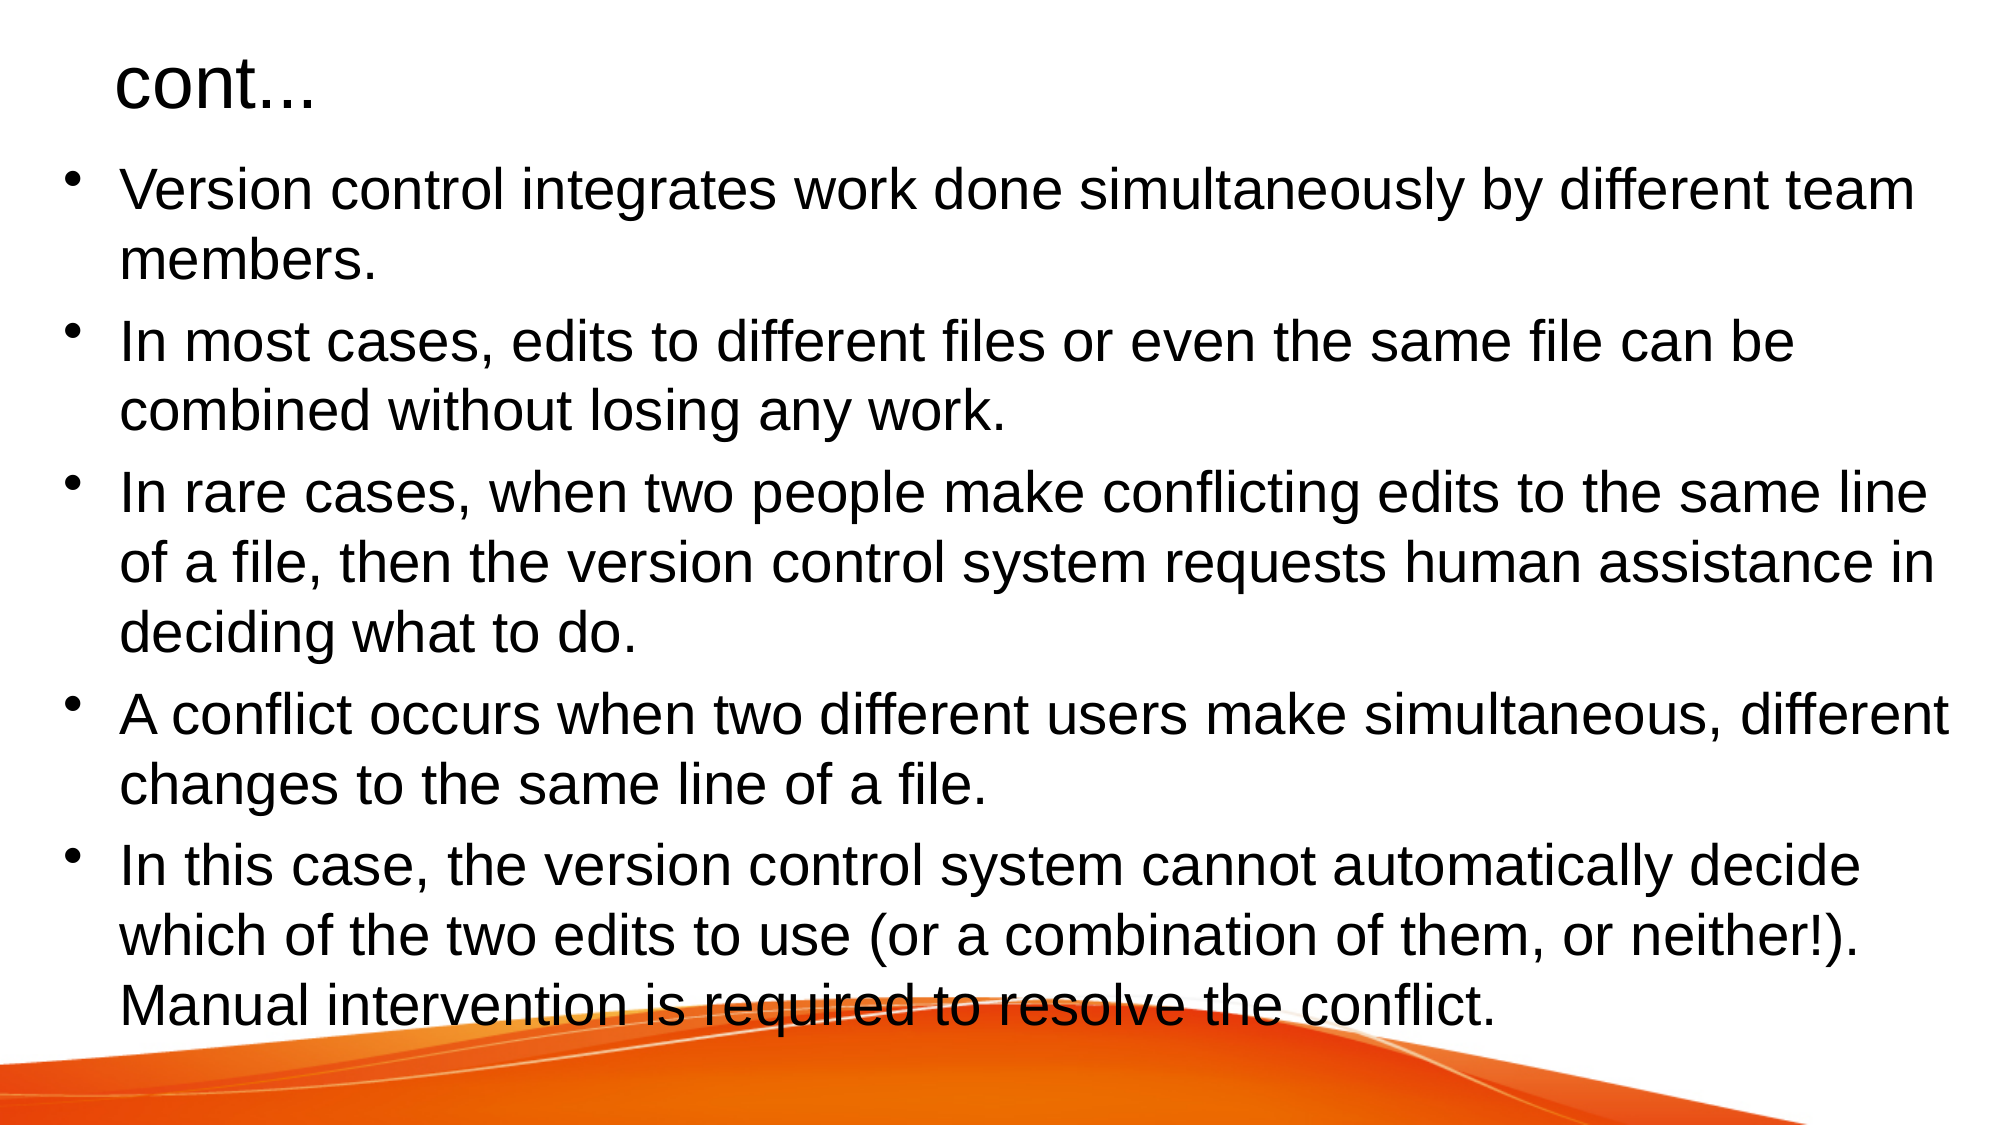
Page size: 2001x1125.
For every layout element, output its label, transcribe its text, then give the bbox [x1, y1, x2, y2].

list Version control integrates work done simultaneously by different team members. In most cases, edits to different files or even the same file can be combined without losing any work. In rare cases, when two people make conflicting edits to the same line of a file, then the version control system requests human assistance in deciding what to do. A conflict occurs when two different users make simultaneous, different changes to the same line of a file. In this case, the version control system cannot automatically decide which of the two edits to use (or a combination of them, or neither!). Manual intervention is required to resolve the conflict. [48, 143, 1973, 1125]
title cont... [99, 30, 1901, 127]
picture [0, 0, 2000, 1125]
